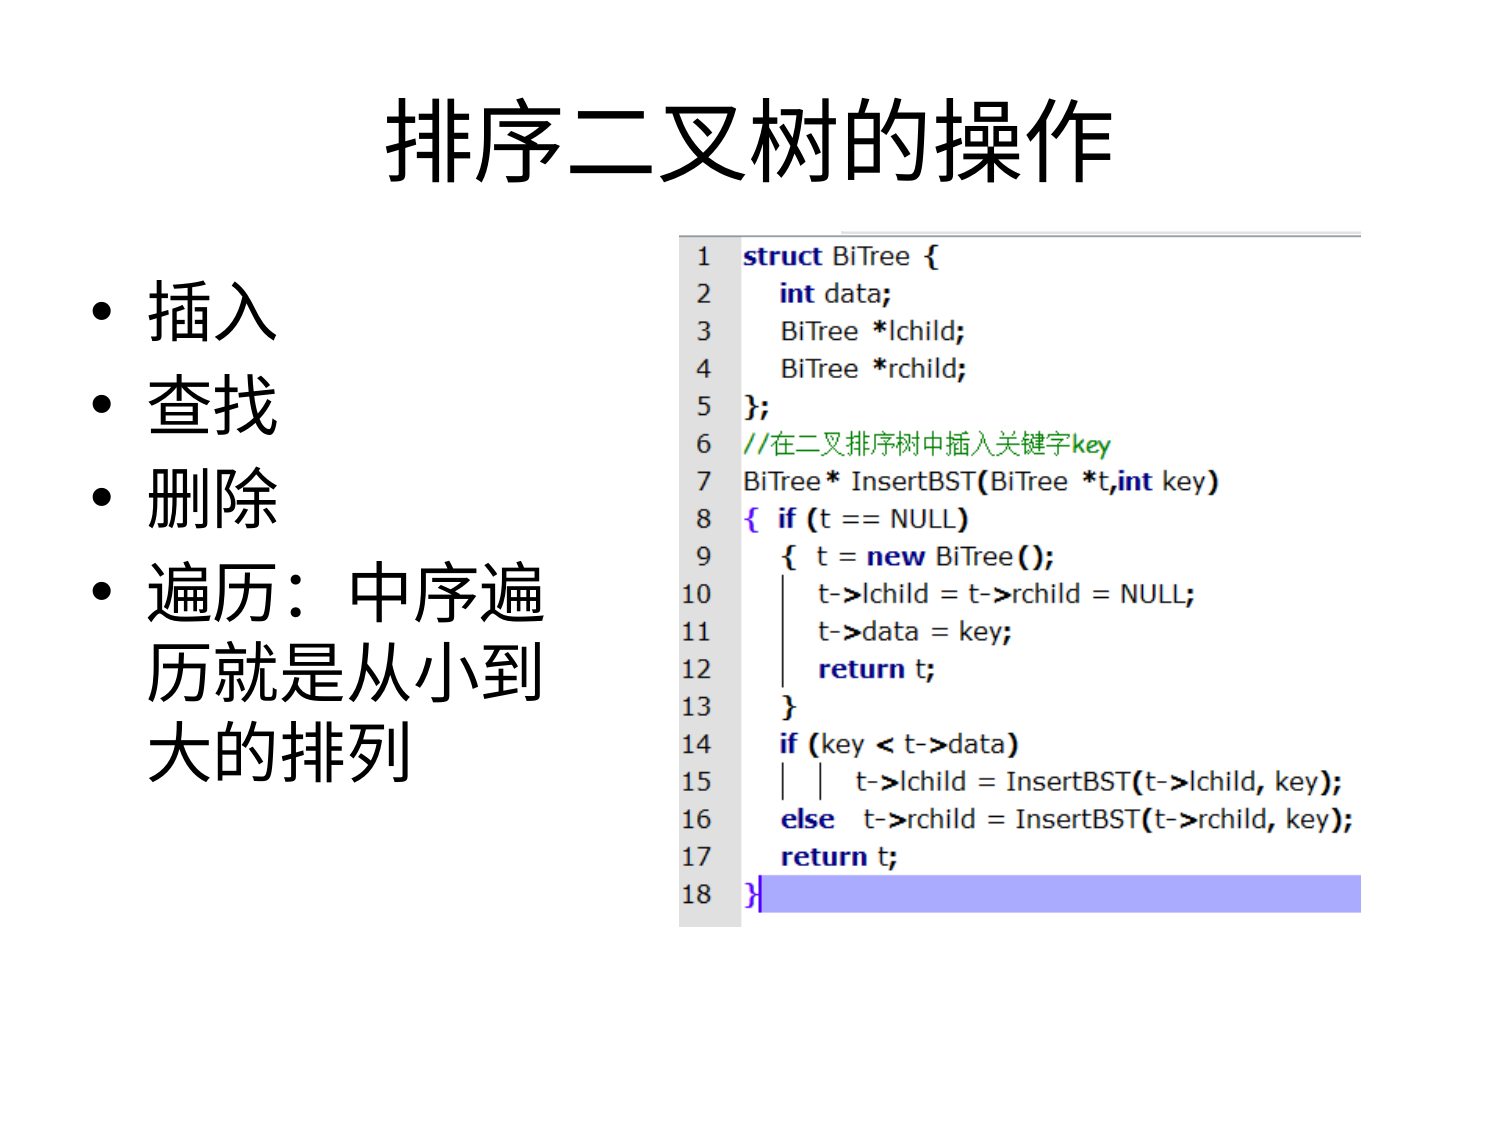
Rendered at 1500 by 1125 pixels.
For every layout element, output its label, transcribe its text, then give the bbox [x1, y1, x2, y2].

title 排序二叉树的操作 [75, 45, 1424, 233]
picture [678, 231, 1361, 928]
list 插入 查找 删除 遍历：中序遍历就是从小到大的排列 [75, 262, 609, 858]
